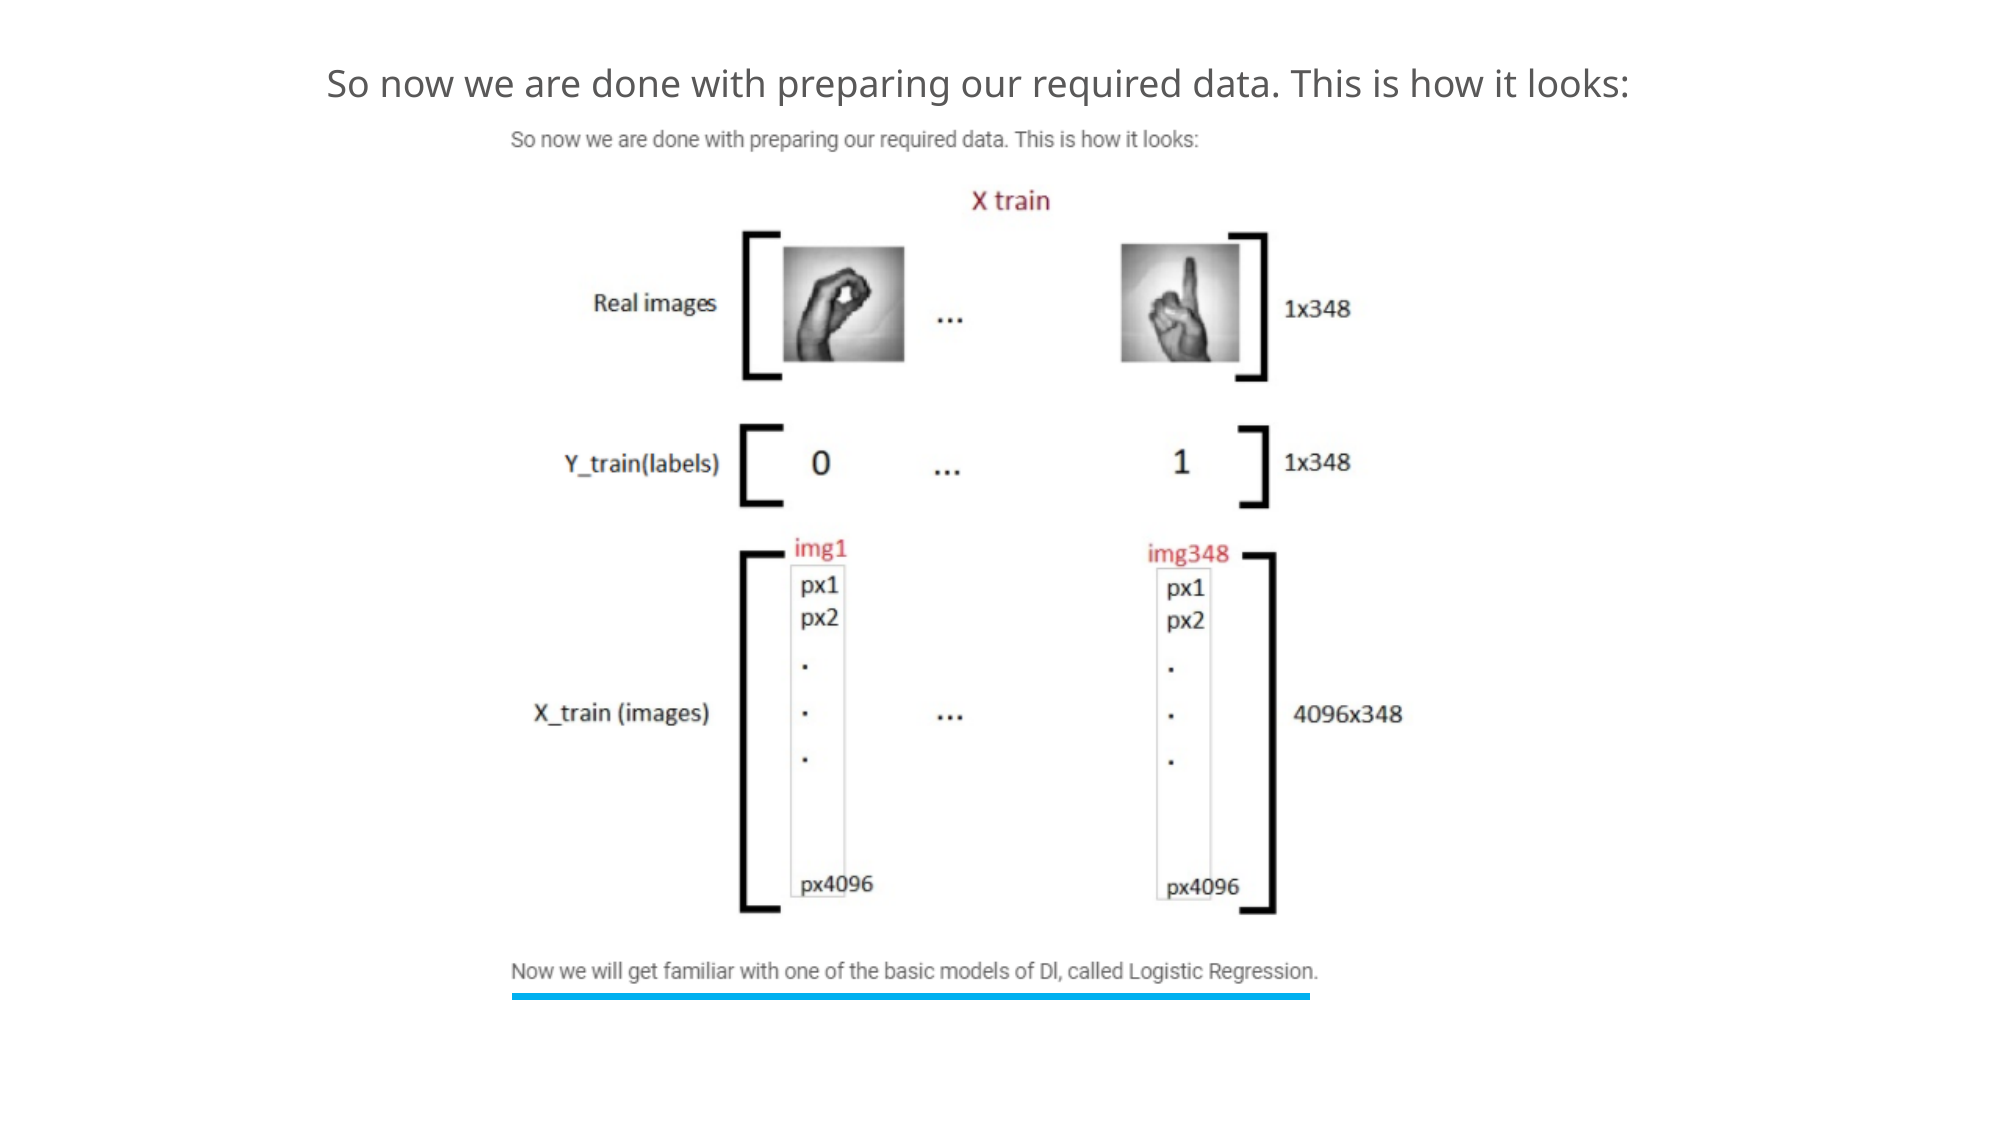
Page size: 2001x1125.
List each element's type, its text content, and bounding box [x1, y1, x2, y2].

text_box So now we are done with preparing our required data. This is how it looks: [311, 52, 1732, 113]
picture [490, 113, 1510, 1012]
